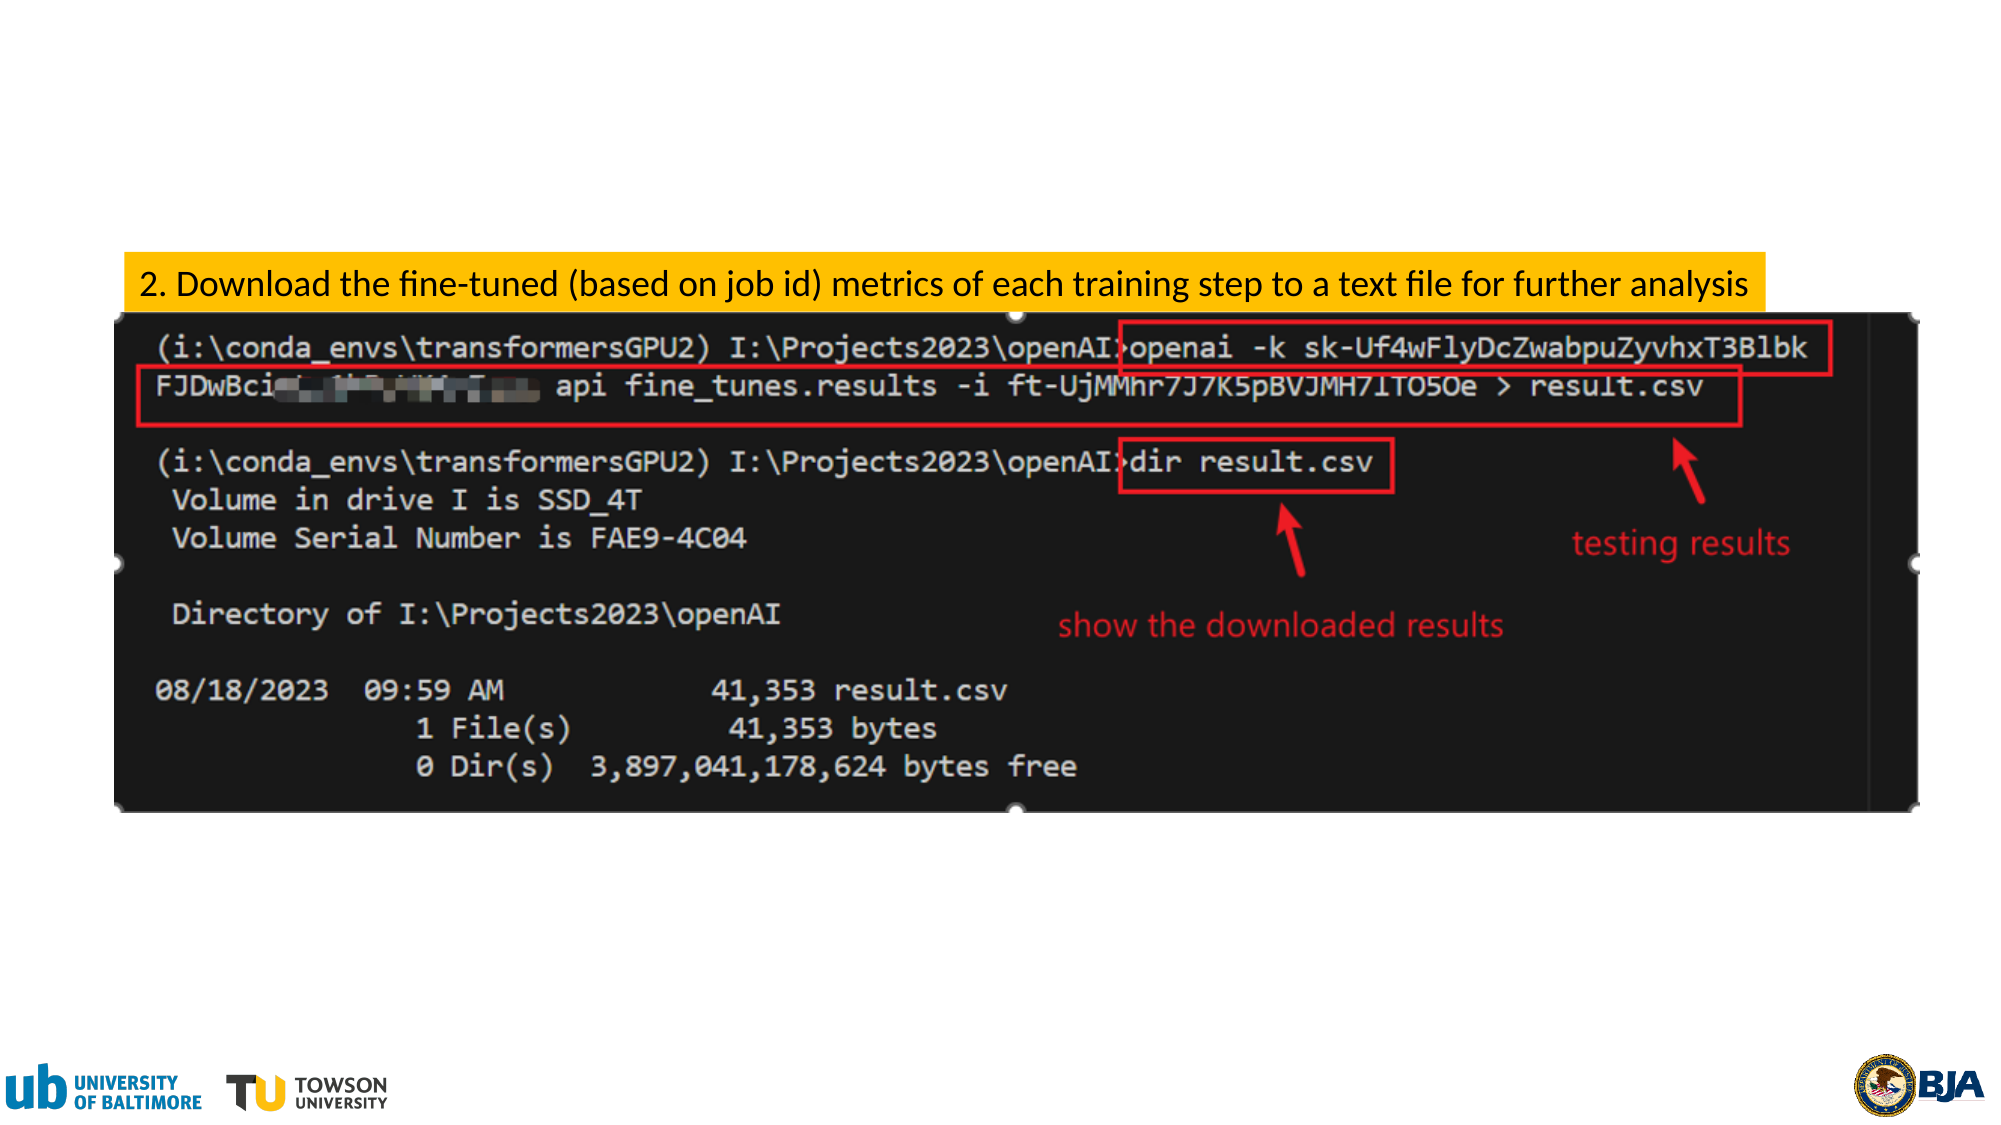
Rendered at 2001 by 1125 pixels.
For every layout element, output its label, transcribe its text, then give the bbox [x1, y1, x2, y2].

text_box 2. Download the fine-tuned (based on job id) metrics of each training step to a text file for further analysis [124, 251, 1766, 312]
picture [1854, 1054, 1986, 1117]
picture [114, 312, 1920, 813]
picture [0, 1031, 407, 1125]
